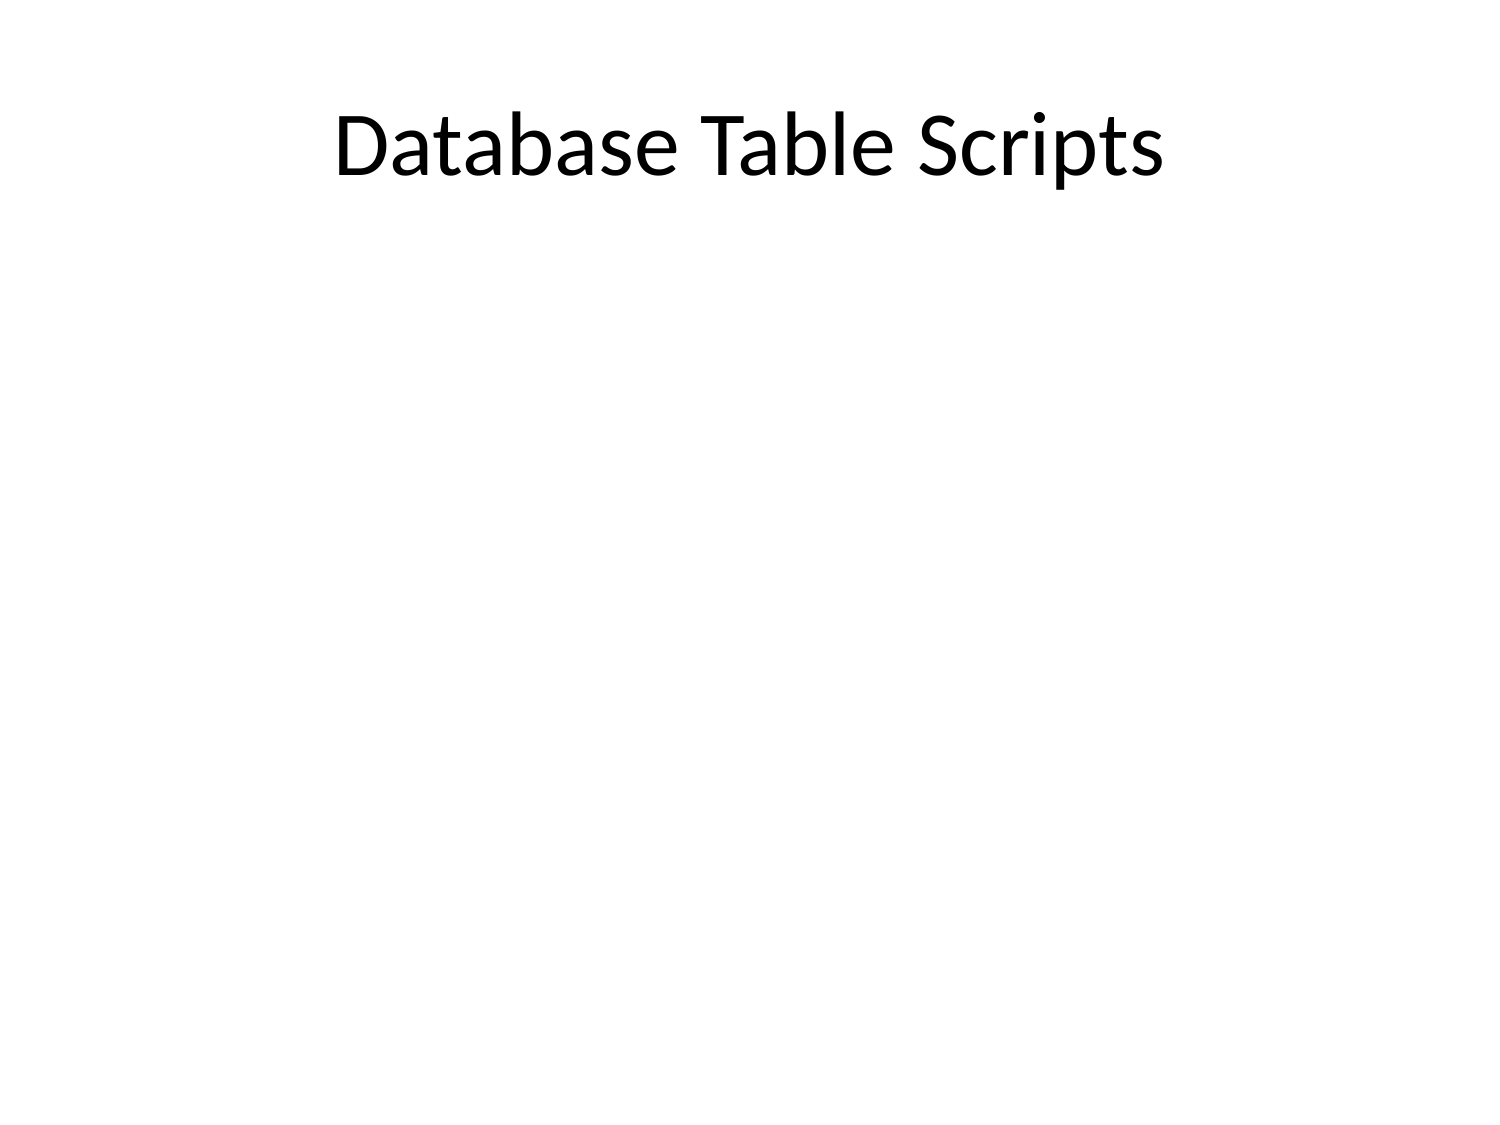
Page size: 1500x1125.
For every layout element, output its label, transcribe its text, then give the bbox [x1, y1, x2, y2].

title Database Table Scripts [75, 45, 1425, 233]
